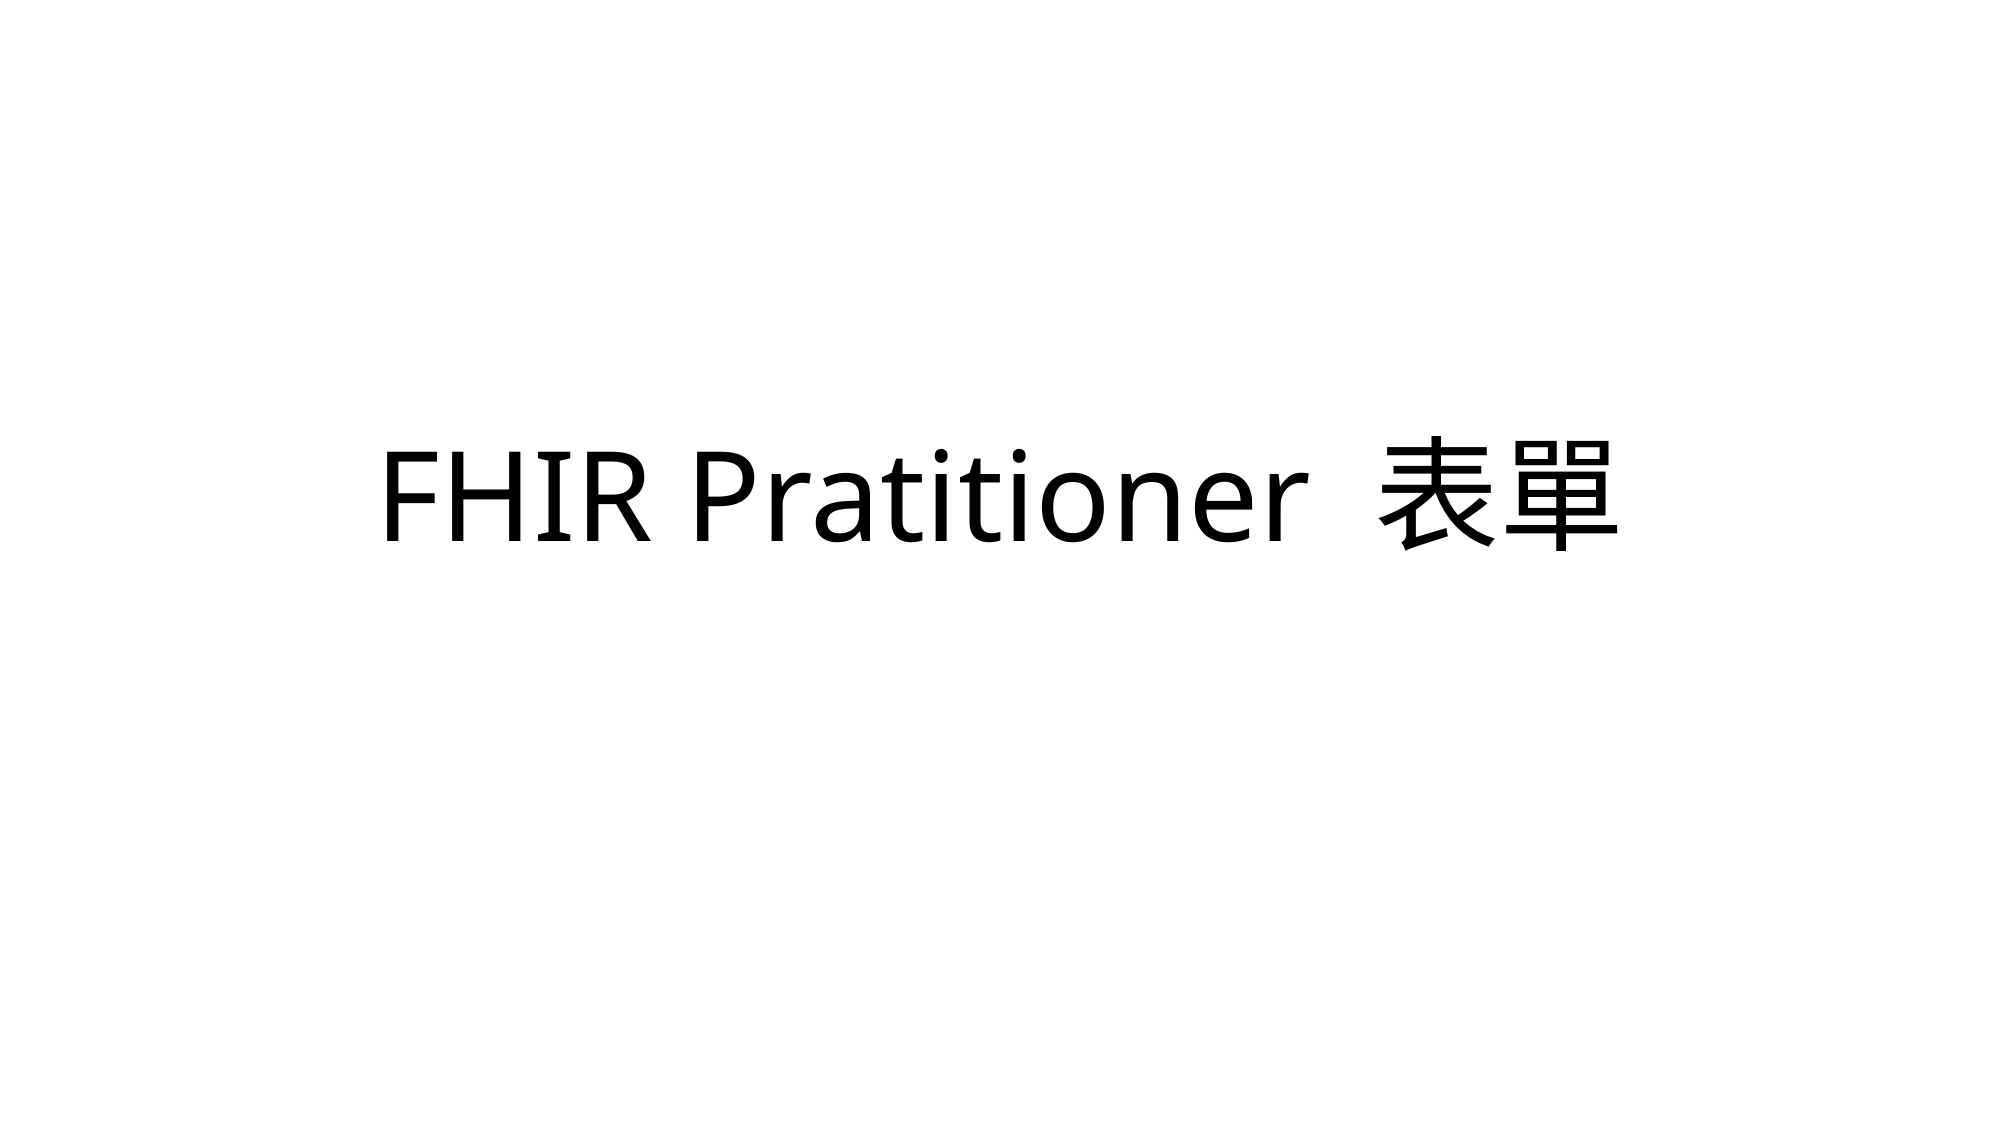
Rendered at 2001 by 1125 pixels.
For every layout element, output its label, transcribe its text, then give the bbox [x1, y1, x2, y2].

title FHIR Pratitioner 表單 [249, 184, 1750, 576]
